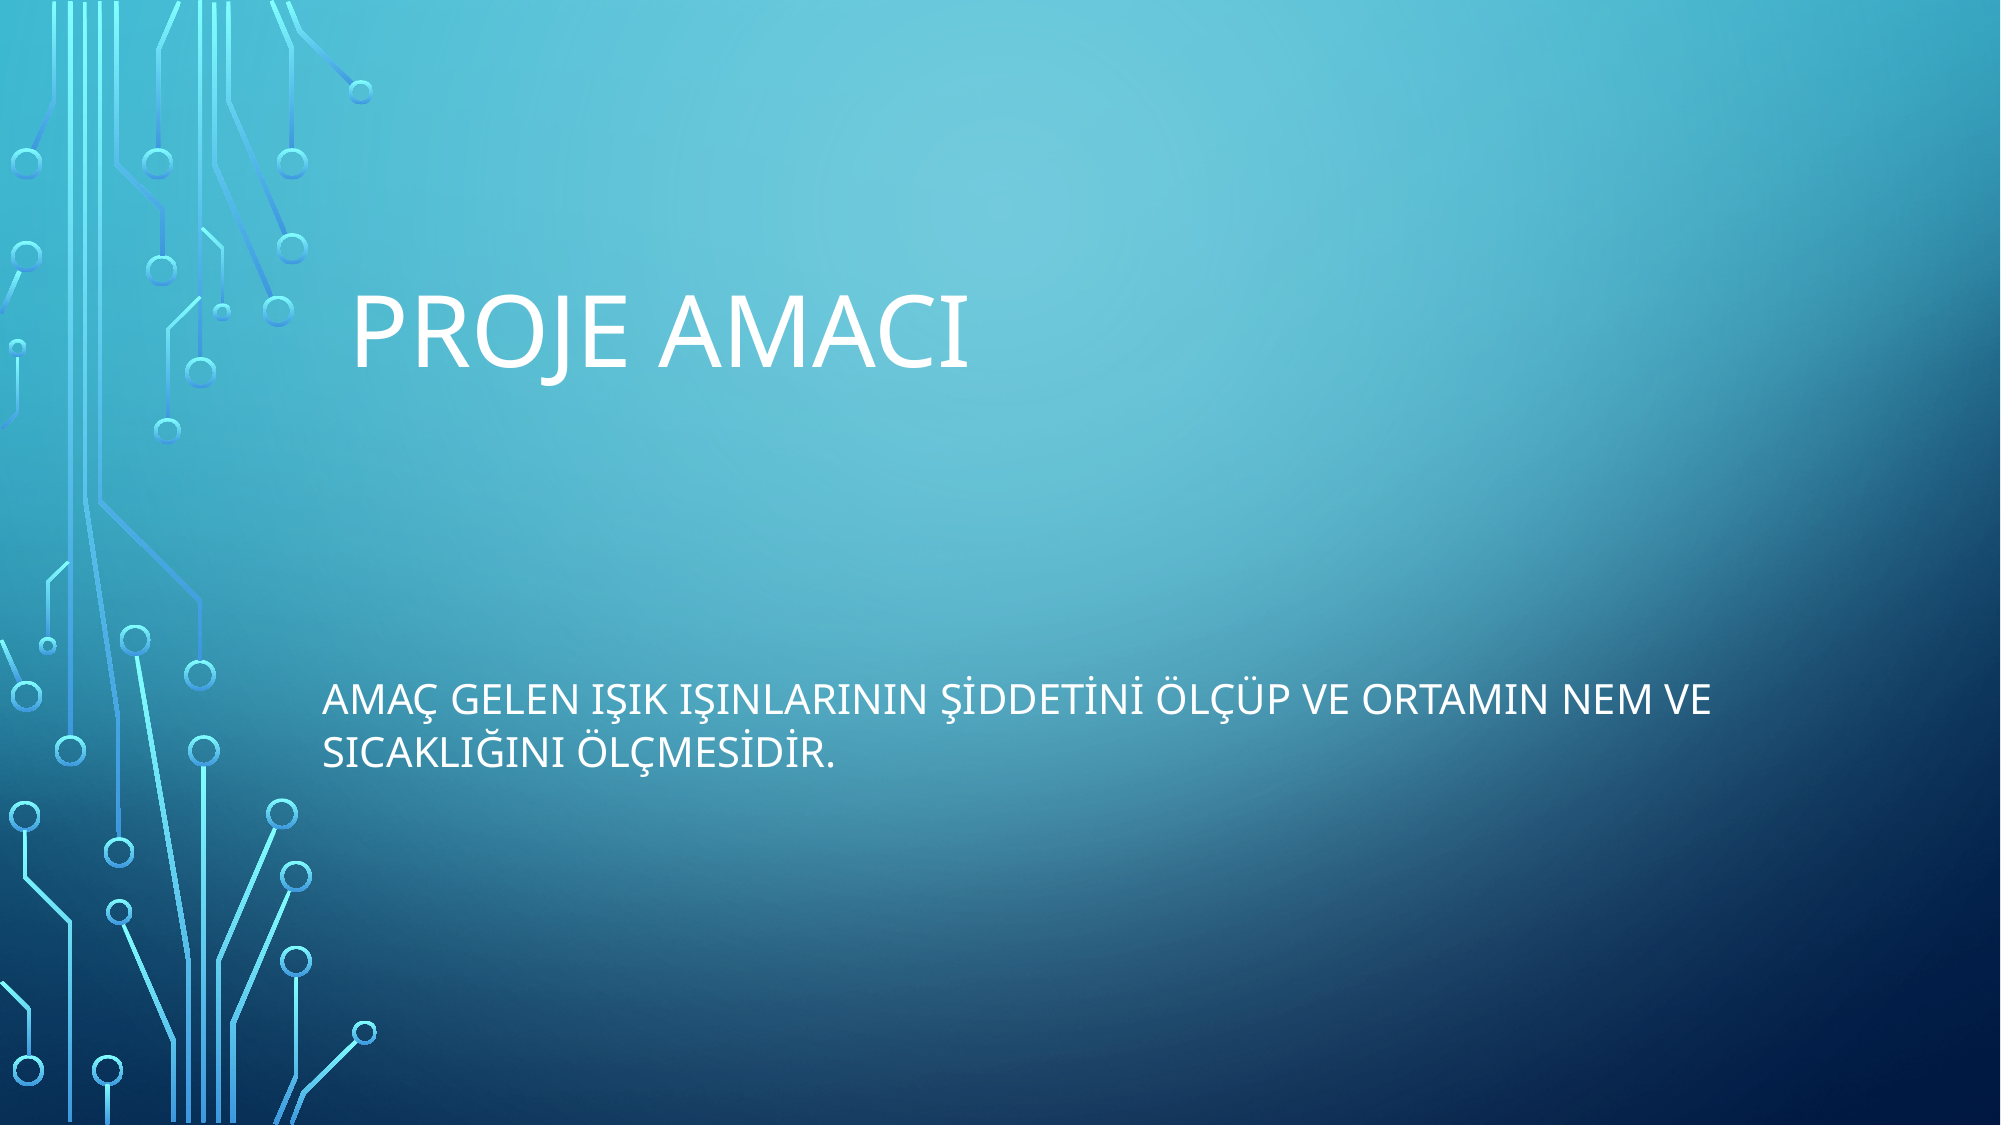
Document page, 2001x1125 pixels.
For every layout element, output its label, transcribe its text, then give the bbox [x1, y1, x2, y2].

title Proje amacI [307, 184, 1750, 397]
subtitle Amaç gelen IşIk IşInlarInIn şİddetİnİ ölçüp ve ortamIn nem ve sIcaklIğINI ölçmesİdİr. [307, 590, 1750, 863]
